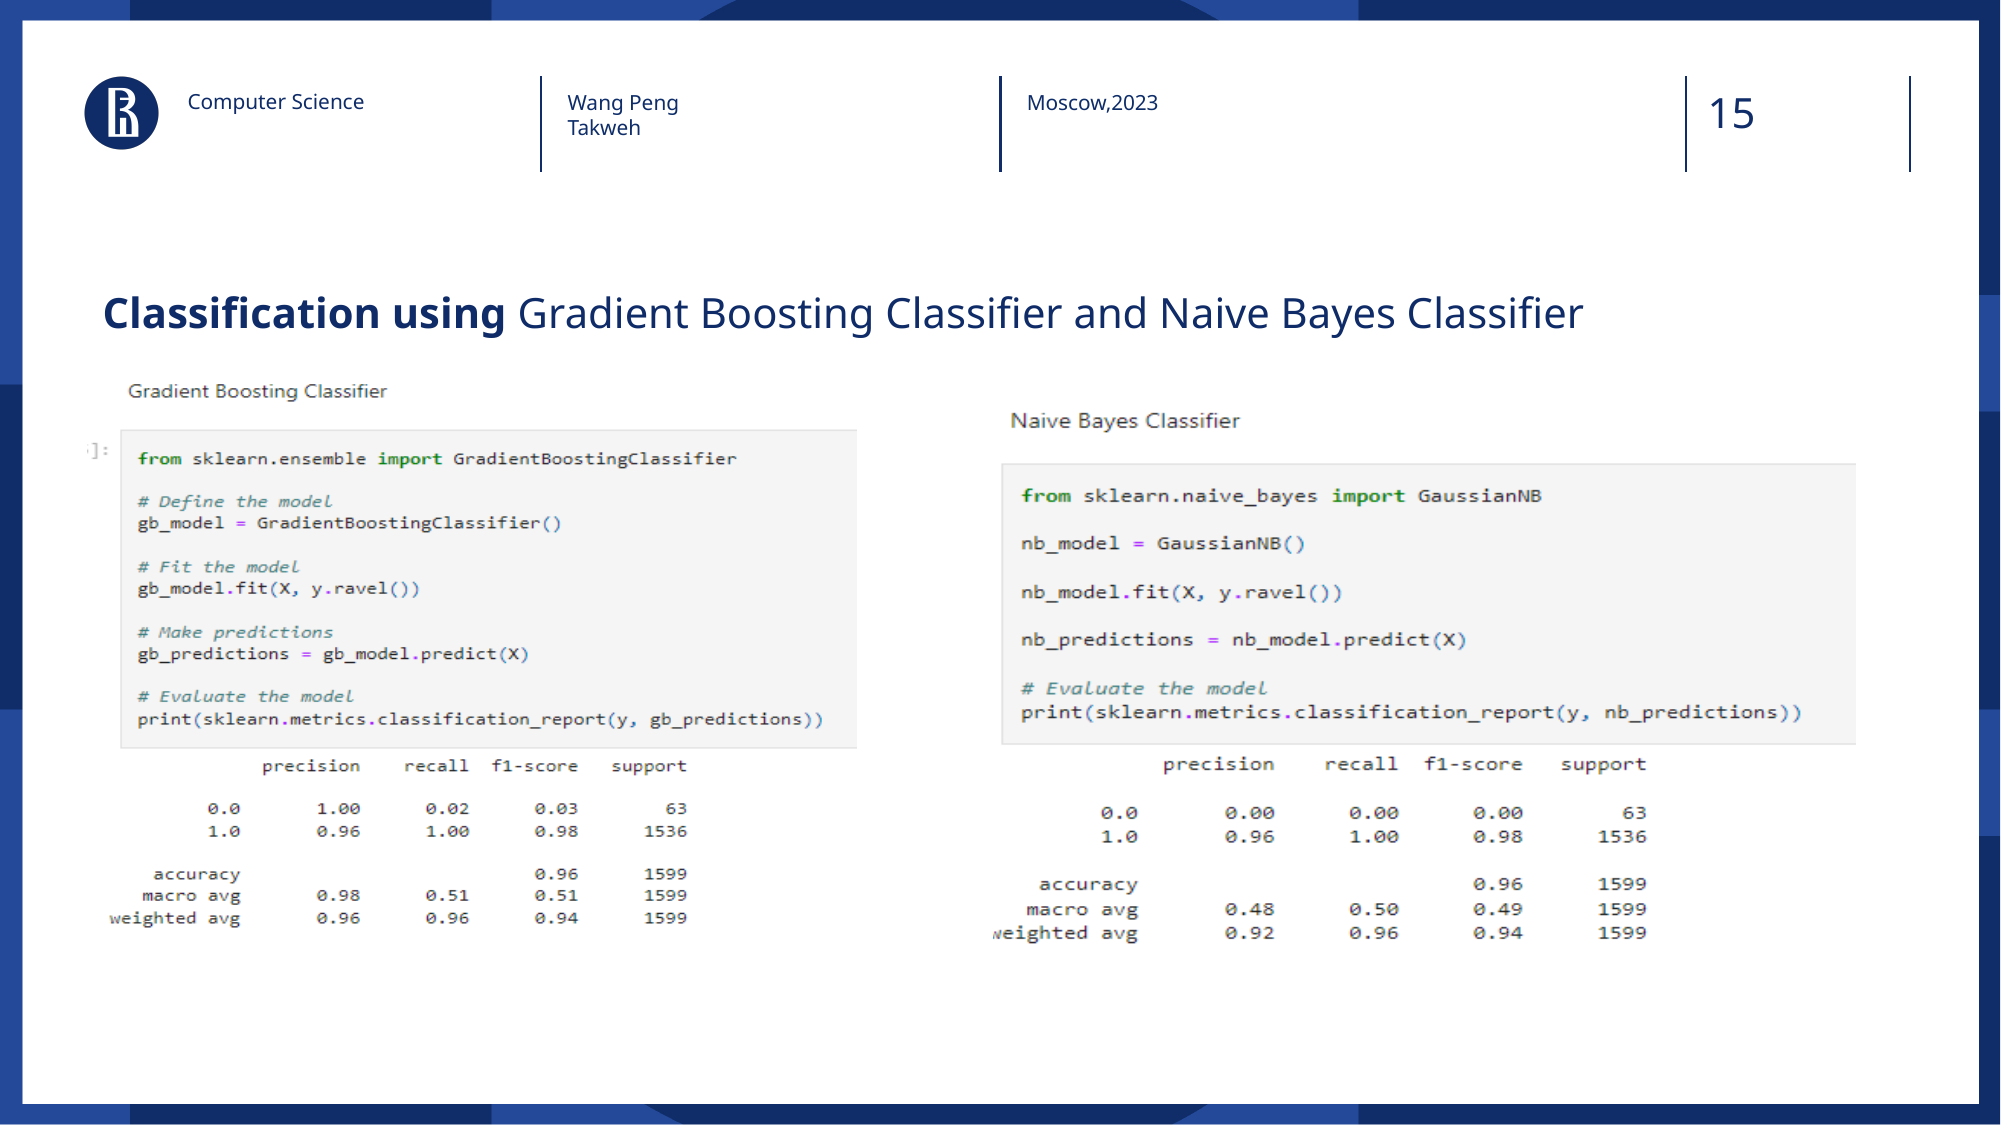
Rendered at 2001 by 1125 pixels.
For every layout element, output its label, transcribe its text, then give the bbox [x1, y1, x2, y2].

picture [0, 0, 2001, 1125]
list Moscow,2023 [1026, 90, 1367, 157]
text_box Classification using Gradient Boosting Classifier and Naive Bayes Classifier [87, 279, 1835, 344]
list Computer Science [187, 88, 500, 157]
list Wang Peng Takweh [567, 90, 908, 157]
